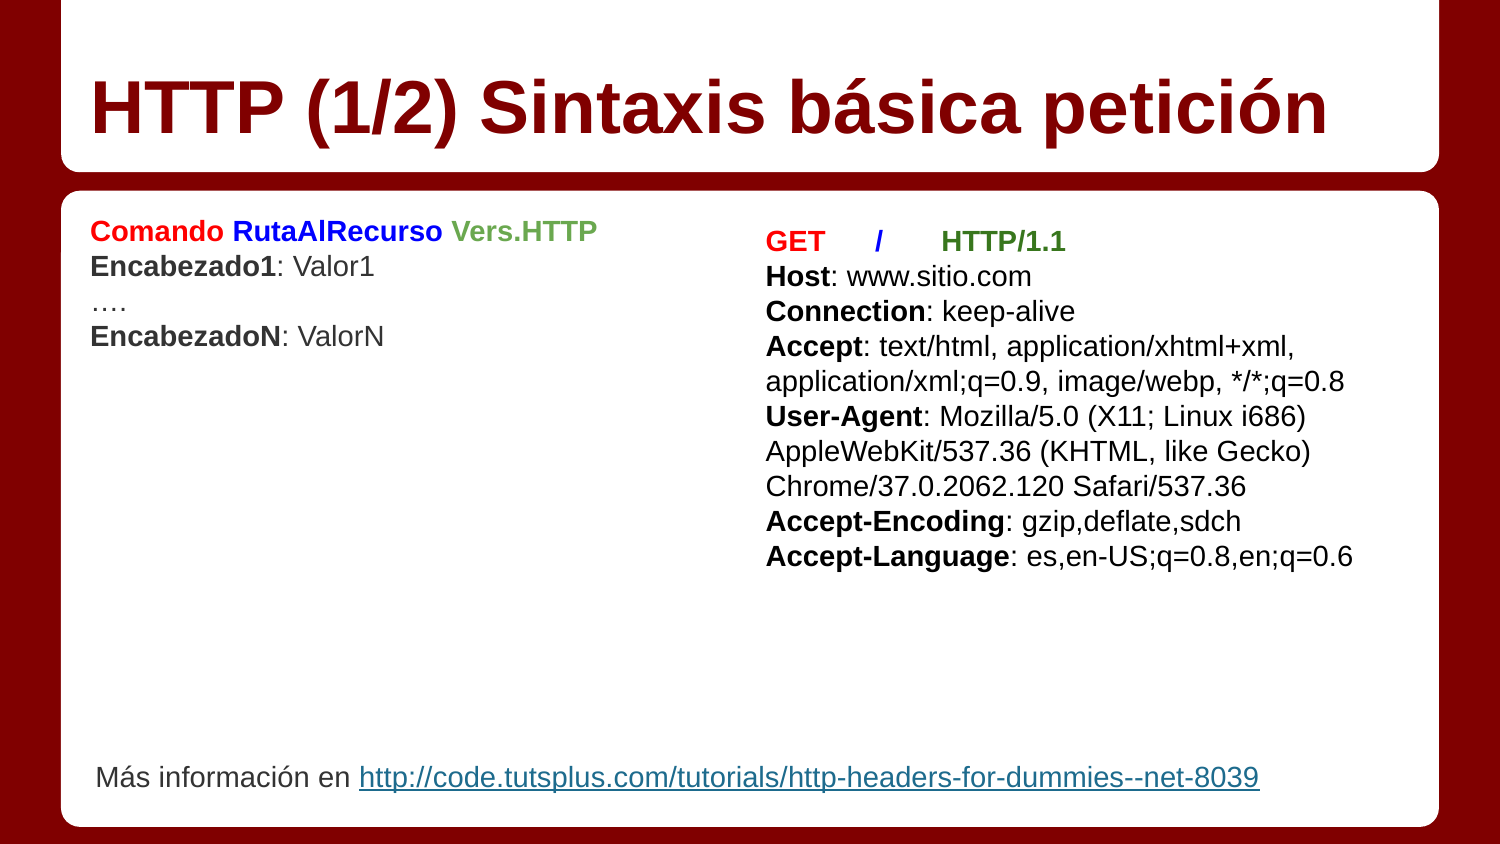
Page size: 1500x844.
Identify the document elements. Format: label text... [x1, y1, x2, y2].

list Comando RutaAlRecurso Vers.HTTP Encabezado1: Valor1 …. EncabezadoN: ValorN [75, 196, 683, 733]
text_box Más información en http://code.tutsplus.com/tutorials/http-headers-for-dummies--net-8039 [80, 743, 1431, 812]
text_box GET / HTTP/1.1 Host: www.sitio.com Connection: keep-alive Accept: text/html, application/xhtml+xml, application/xml;q=0.9, image/webp, */*;q=0.8 User-Agent: Mozilla/5.0 (X11; Linux i686) AppleWebKit/537.36 (KHTML, like Gecko) Chrome/37.0.2062.120 Safari/537.36 Accept-Encoding: gzip,deflate,sdch Accept-Language: es,en-US;q=0.8,en;q=0.6 [750, 207, 1398, 733]
title HTTP (1/2) Sintaxis básica petición [75, 22, 1425, 164]
